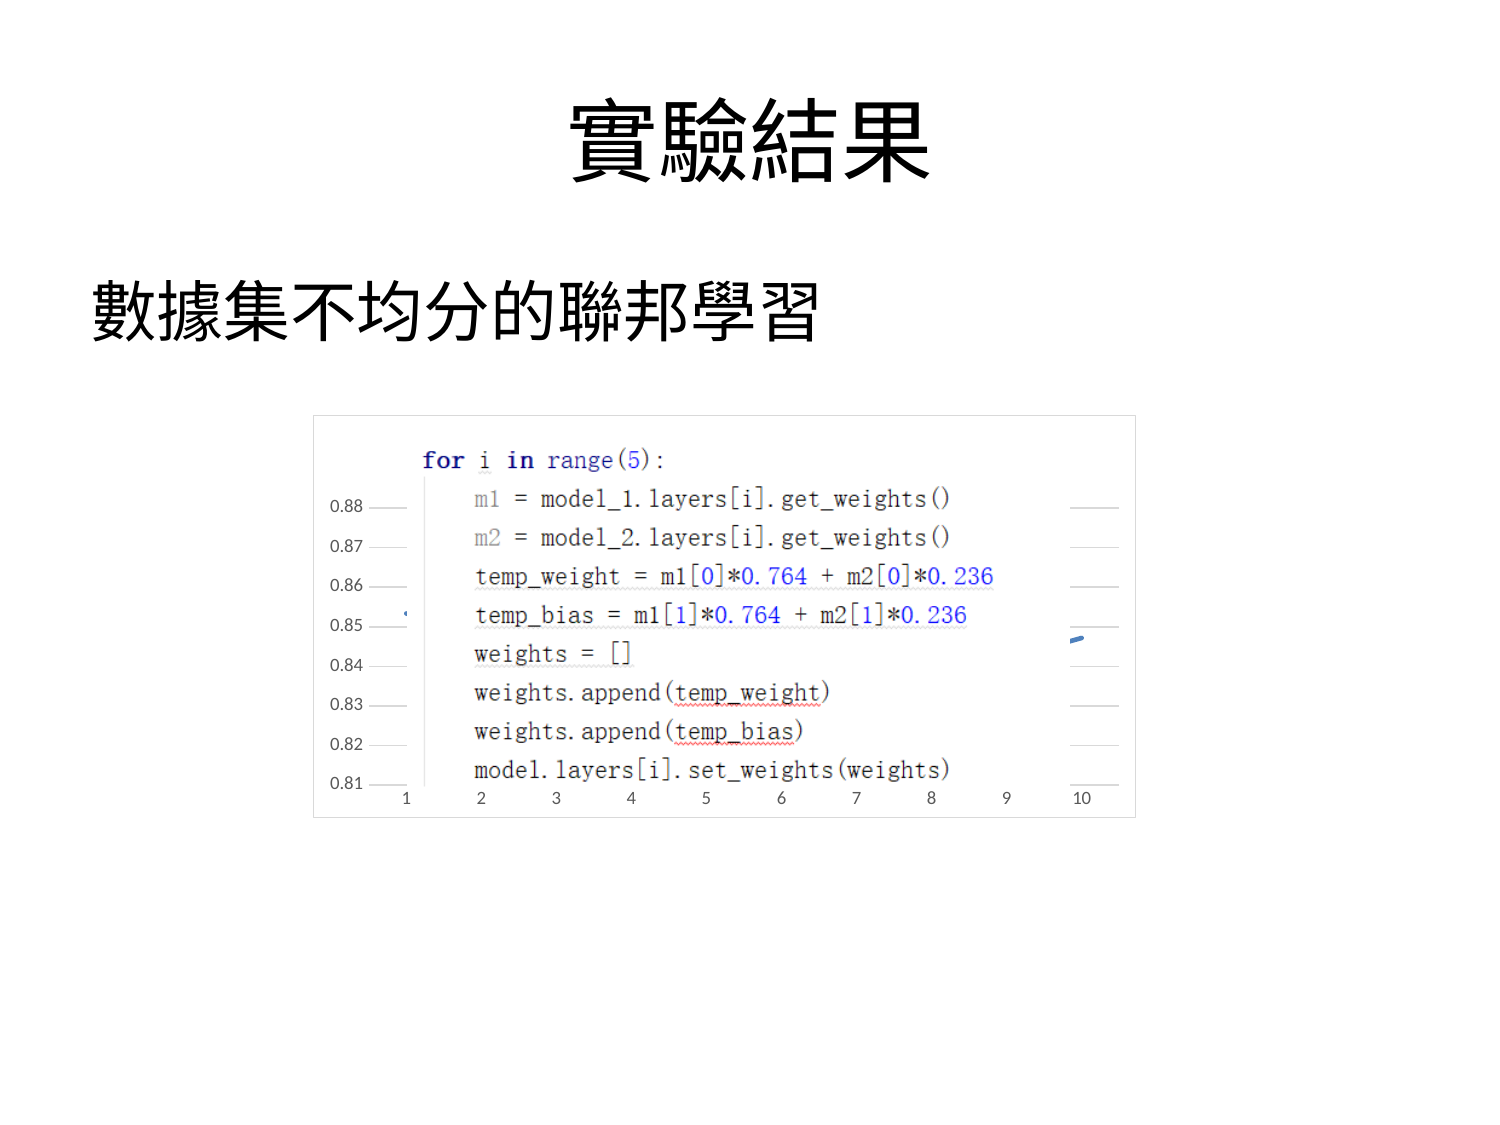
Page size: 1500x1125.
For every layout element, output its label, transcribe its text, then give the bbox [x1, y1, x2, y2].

list 數據集不均分的聯邦學習 [75, 262, 1425, 1005]
chart [312, 414, 1137, 819]
title 實驗結果 [75, 45, 1425, 233]
picture [407, 444, 1070, 789]
